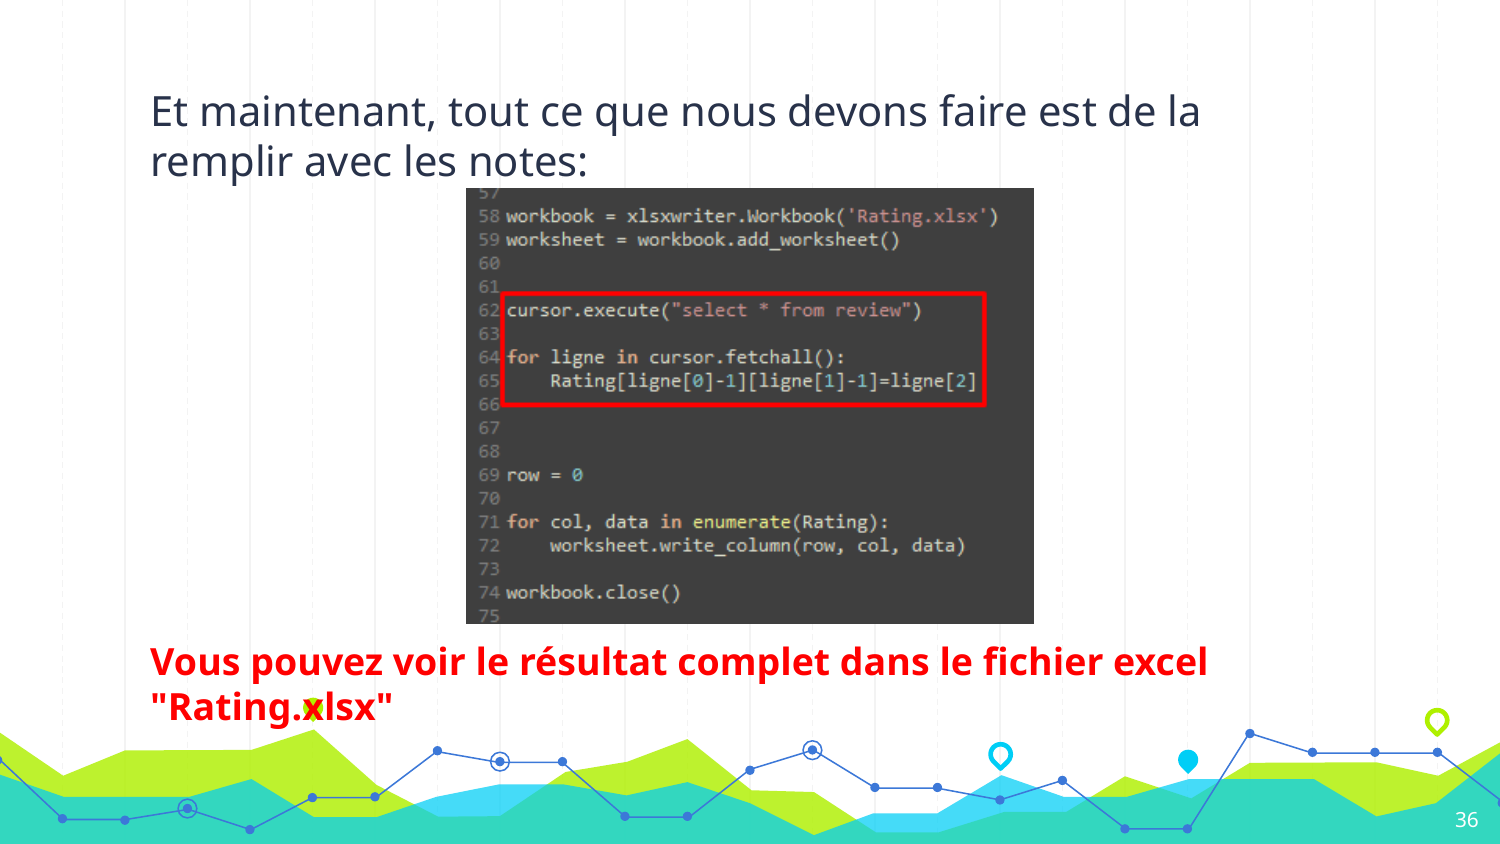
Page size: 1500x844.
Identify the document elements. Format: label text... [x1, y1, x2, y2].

list Et maintenant, tout ce que nous devons faire est de la remplir avec les notes: [135, 69, 1365, 210]
text_box Vous pouvez voir le résultat complet dans le fichier excel "Rating.xlsx" [135, 623, 1365, 722]
picture [466, 188, 1034, 624]
slide_number 36 [1403, 791, 1494, 844]
